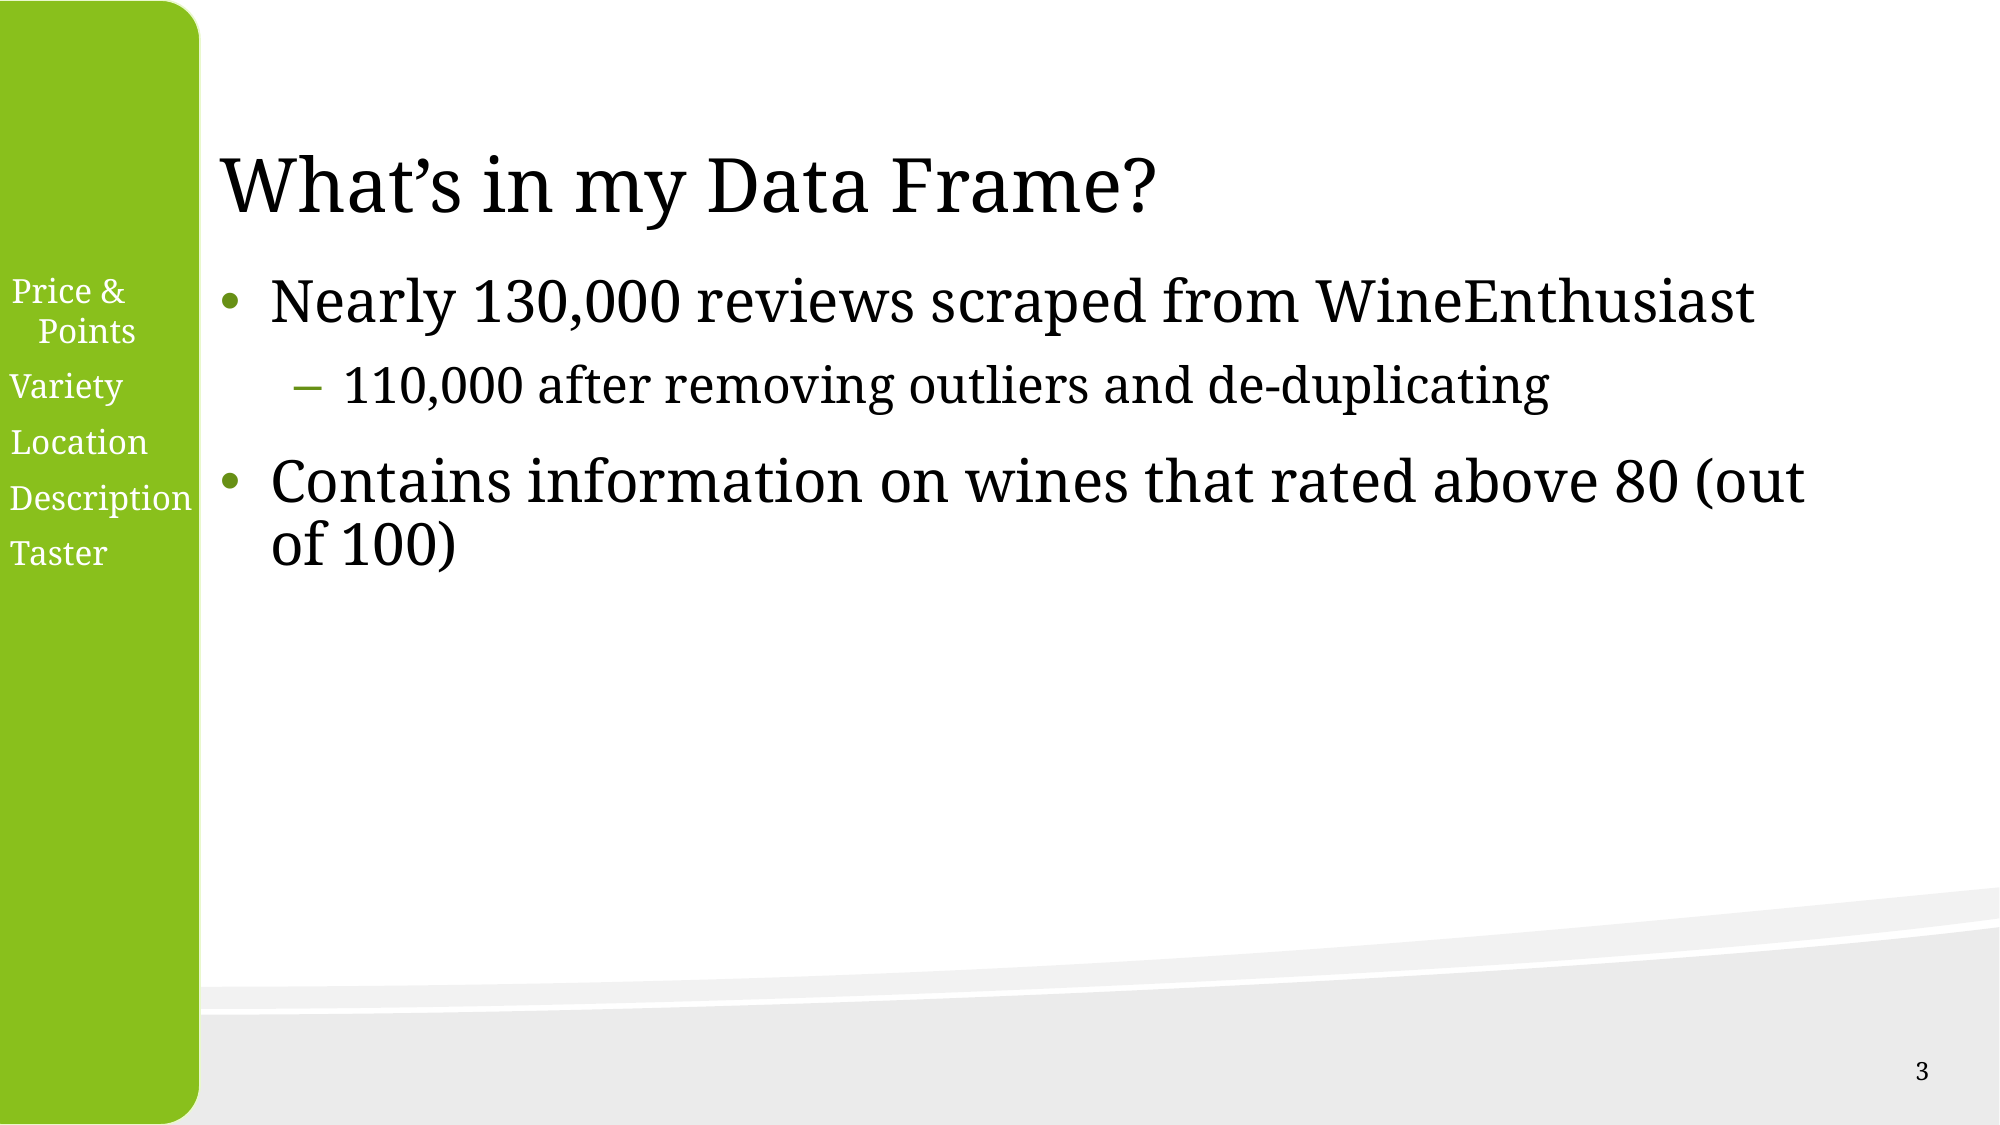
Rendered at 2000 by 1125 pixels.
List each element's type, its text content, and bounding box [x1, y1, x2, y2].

text_box [0, 0, 201, 469]
slide_number 3 [1816, 1057, 1950, 1088]
list Nearly 130,000 reviews scraped from WineEnthusiast 110,000 after removing outliers and de-duplicating Contains information on wines that rated above 80 (out of 100) [201, 262, 1863, 1013]
text_box Price & Points [0, 262, 152, 357]
text_box [0, 525, 201, 1125]
text_box Taster [0, 525, 124, 580]
text_box Description [0, 469, 208, 525]
text_box Location [0, 413, 164, 469]
title What’s in my Data Frame? [199, 24, 1800, 238]
text_box Variety [0, 358, 139, 413]
